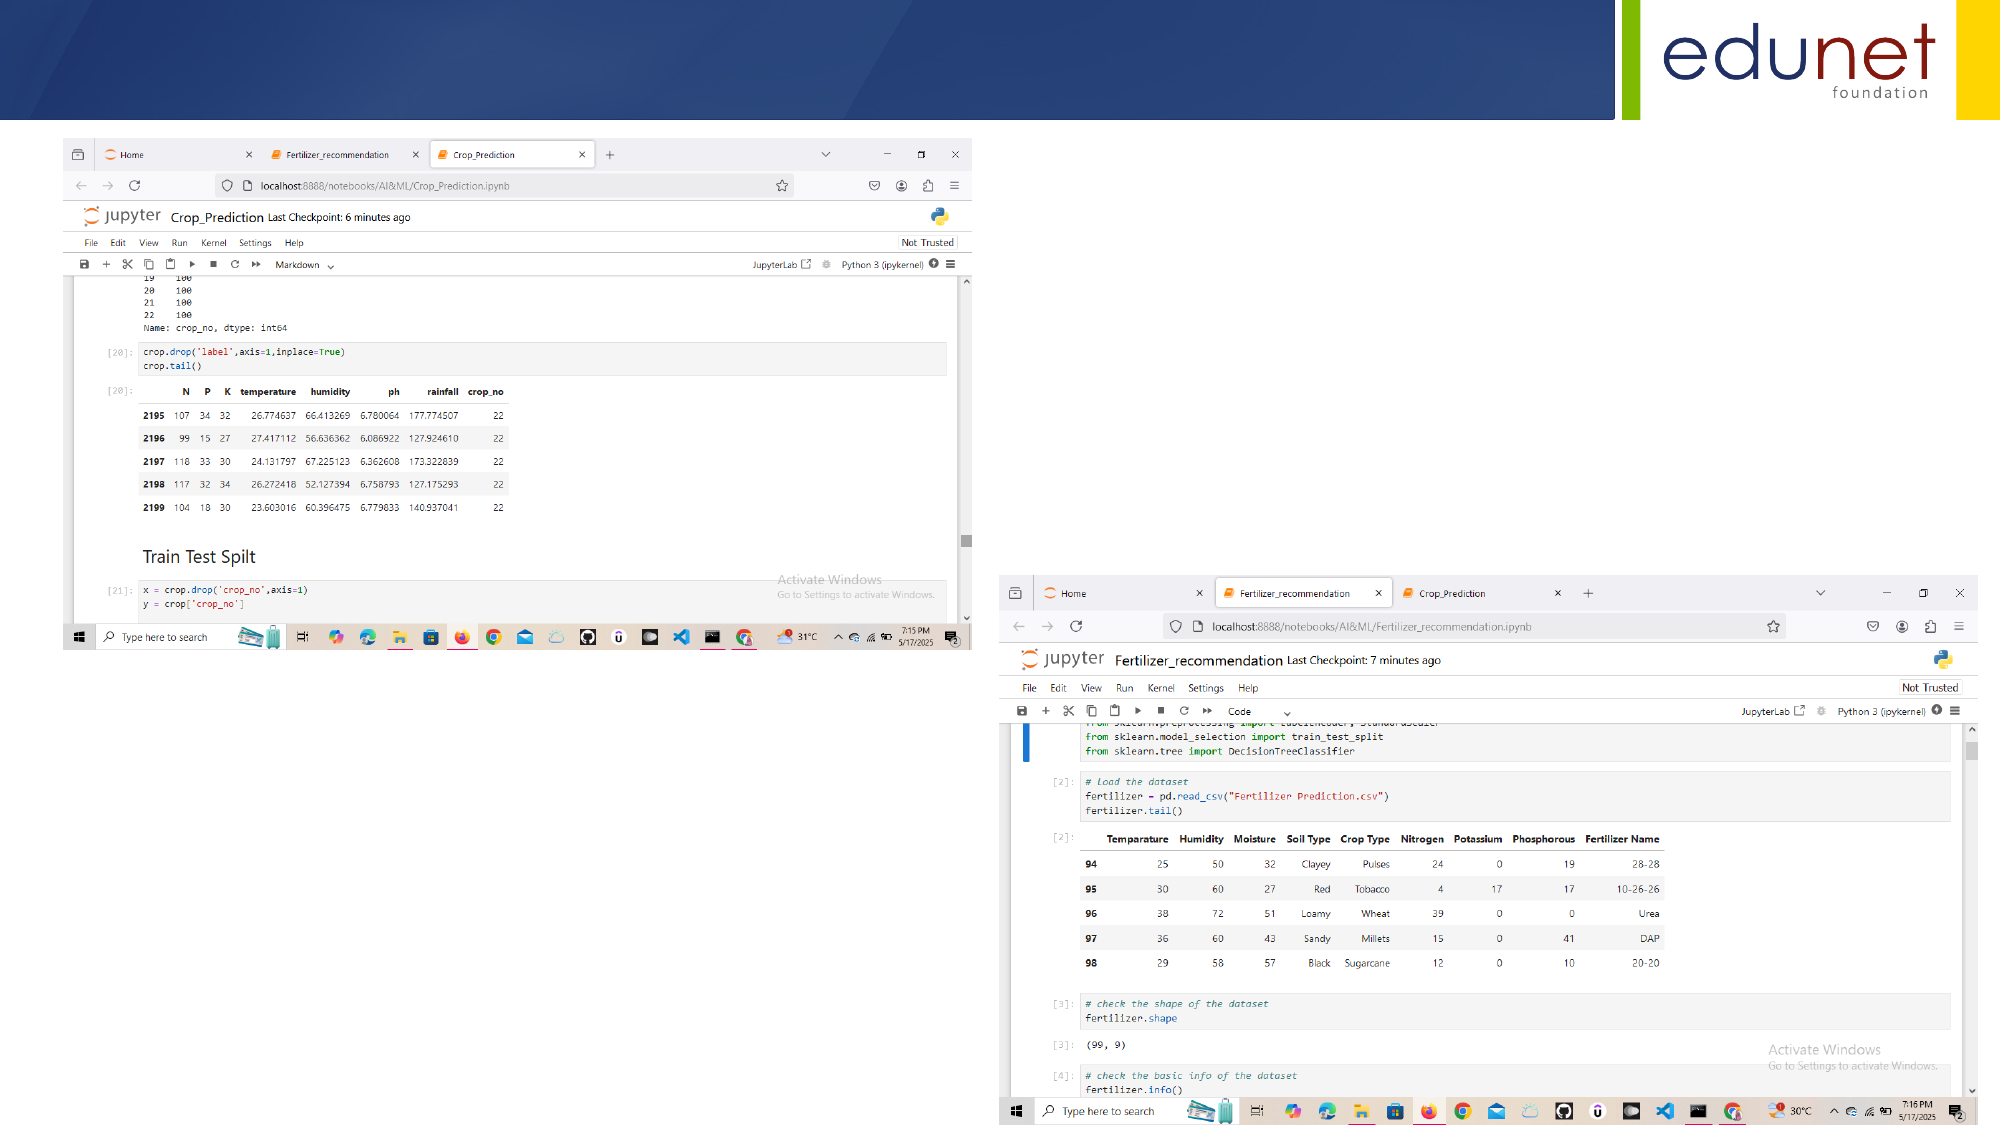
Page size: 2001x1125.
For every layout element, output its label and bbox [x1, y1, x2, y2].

picture [63, 138, 973, 650]
picture [1652, 12, 1948, 108]
picture [999, 574, 1979, 1125]
